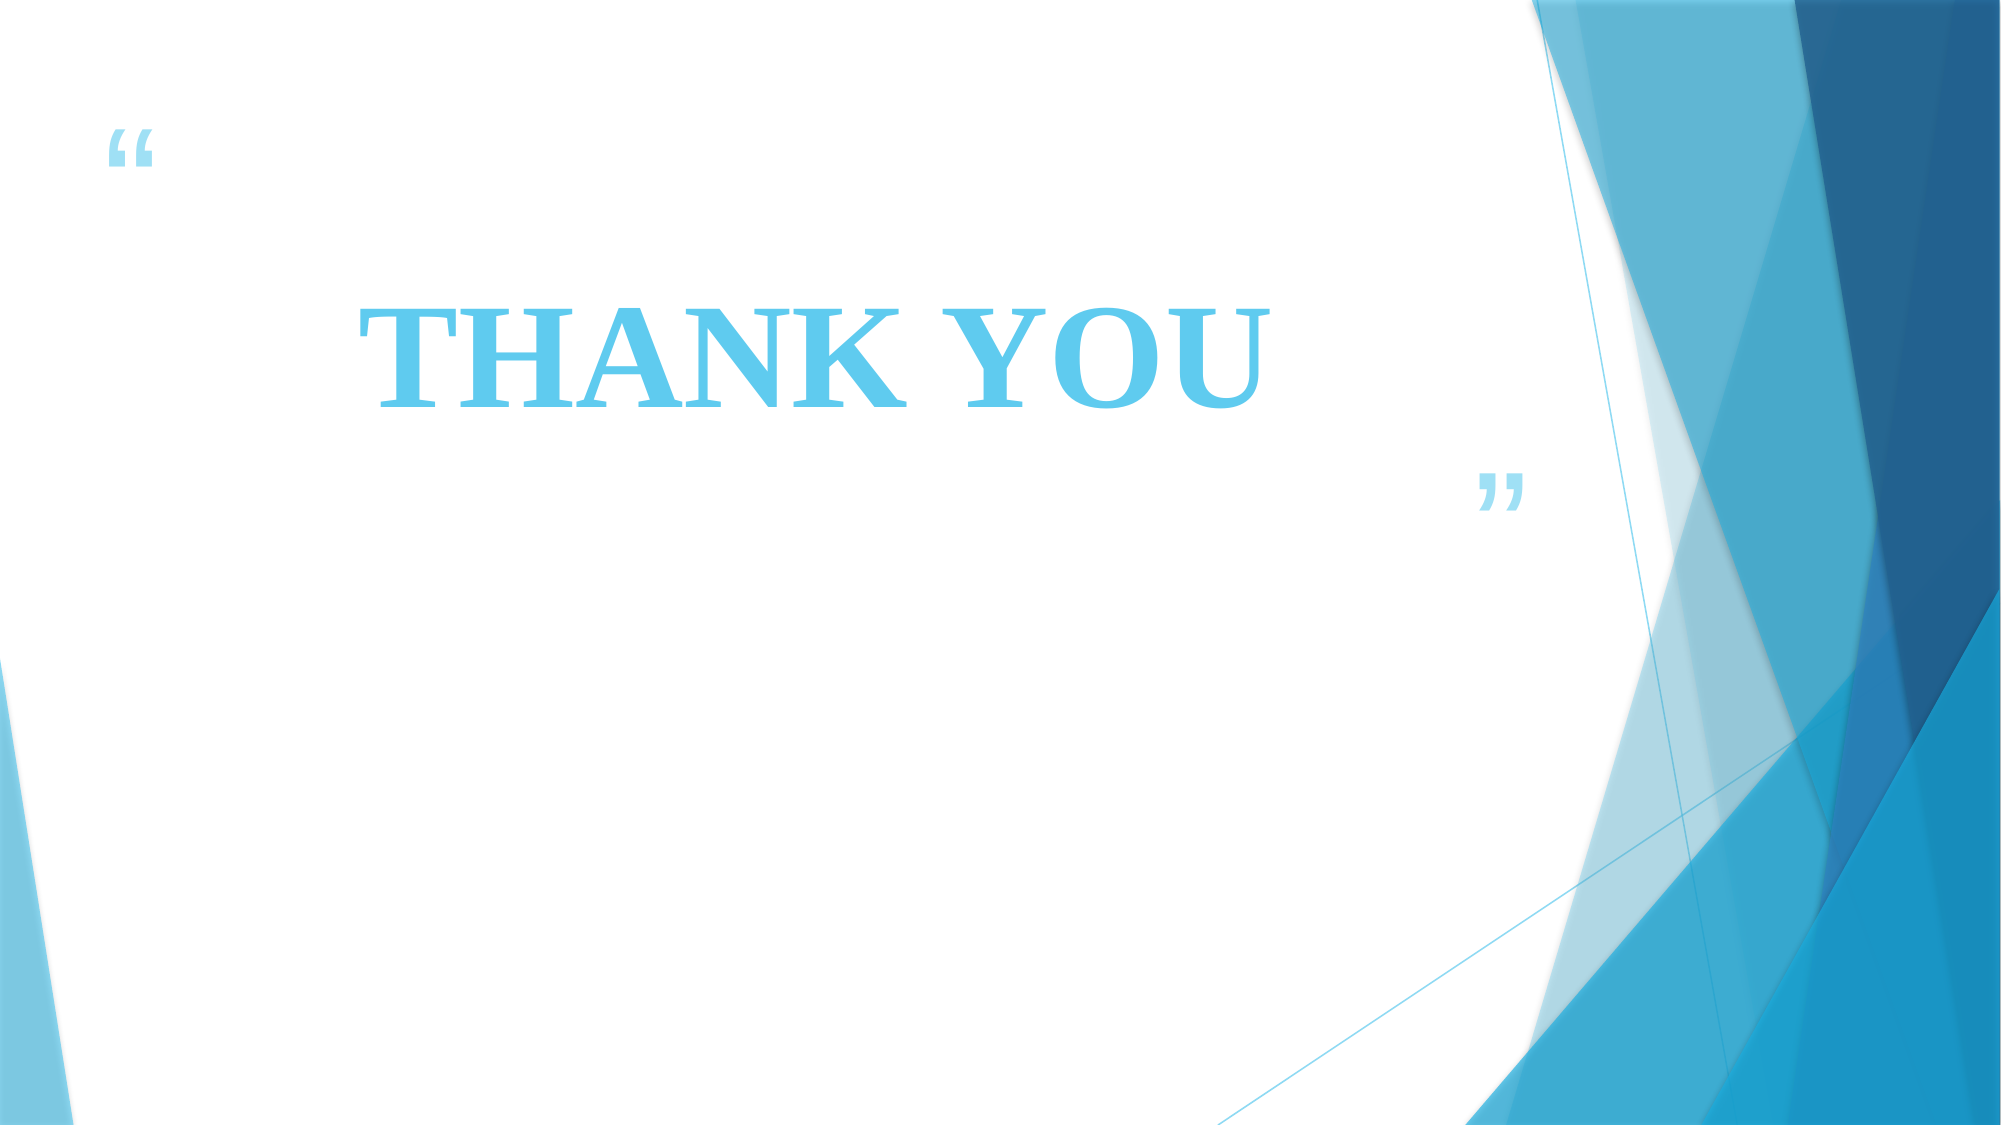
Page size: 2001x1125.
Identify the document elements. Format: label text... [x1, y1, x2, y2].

title THANK YOU [152, 99, 1481, 596]
